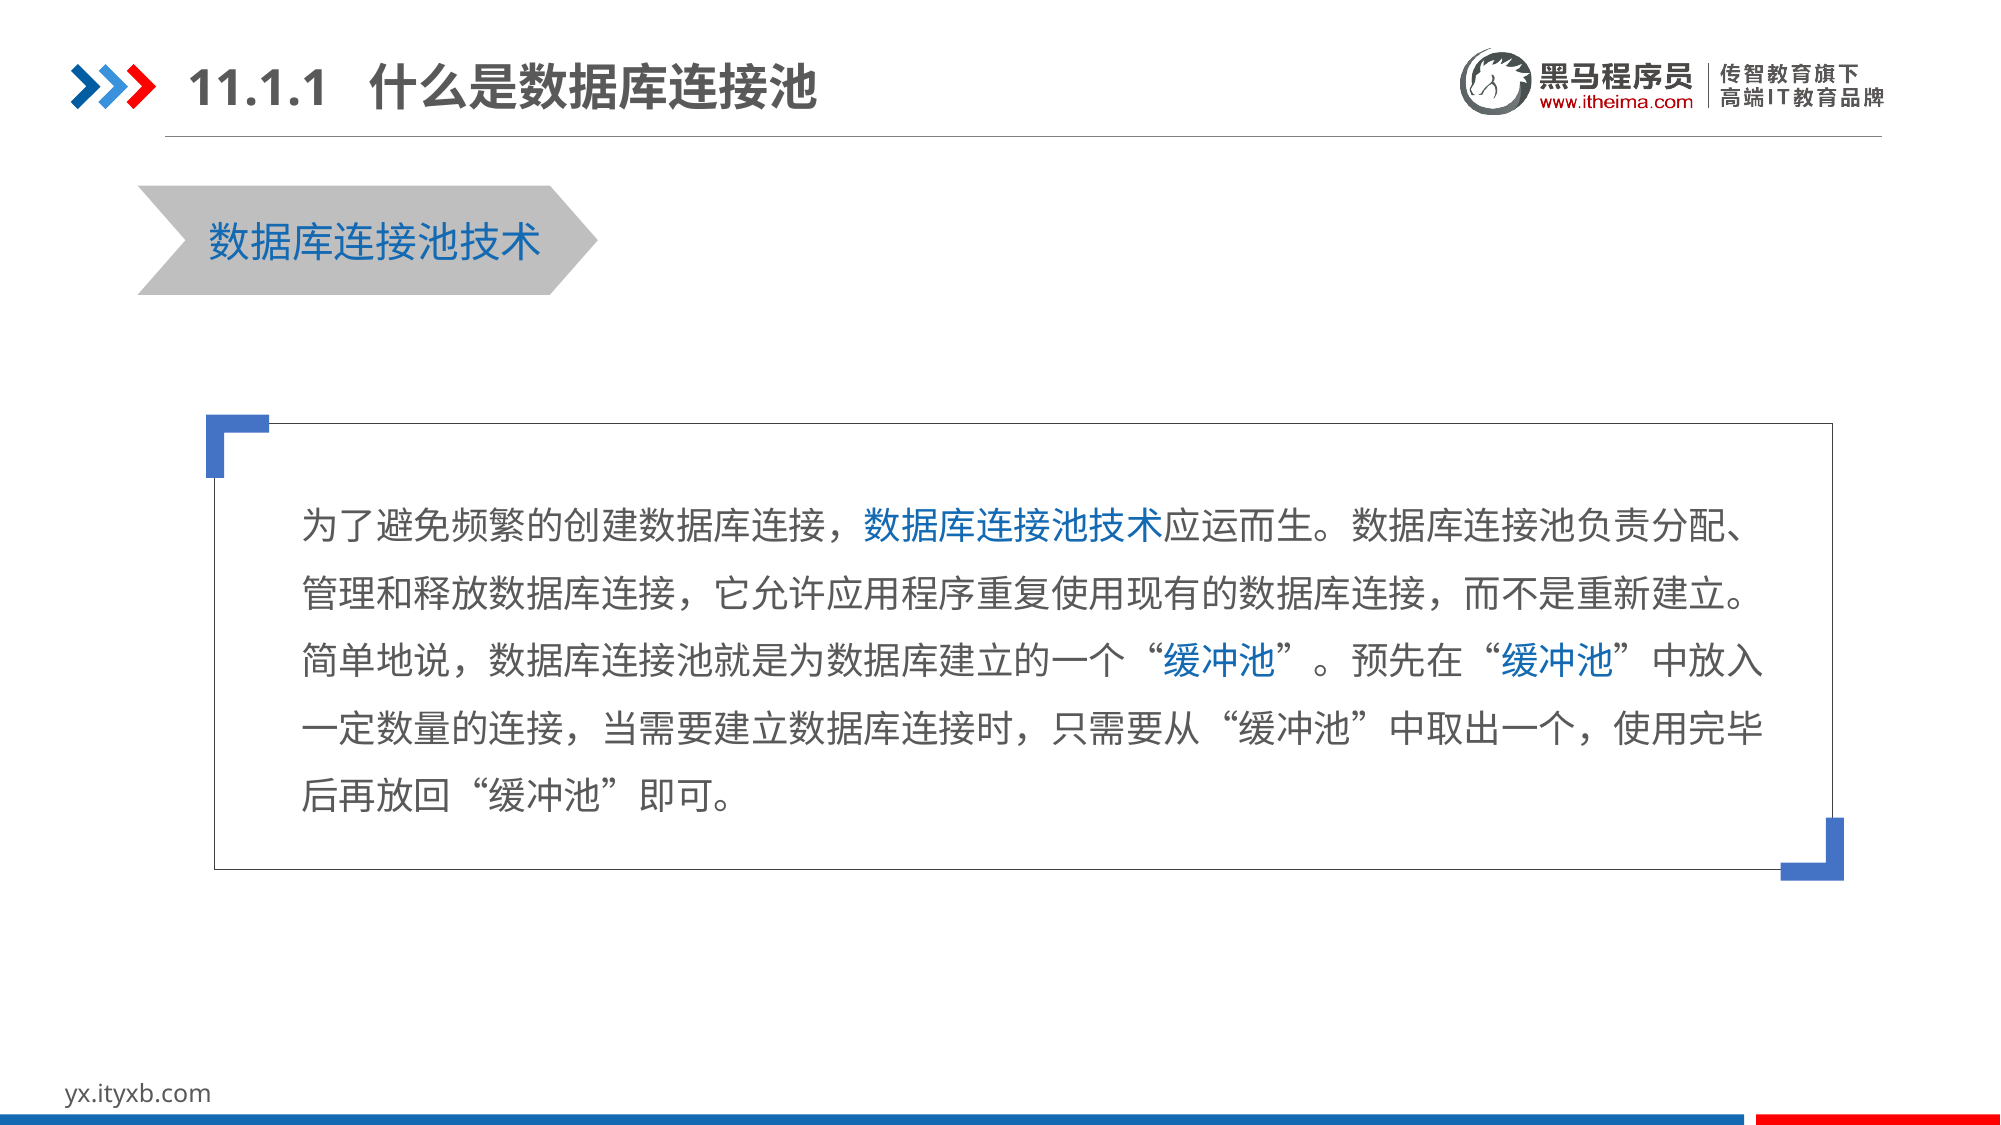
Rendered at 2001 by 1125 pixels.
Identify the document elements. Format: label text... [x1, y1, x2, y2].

text_box [1780, 817, 1845, 882]
picture [1460, 48, 1887, 115]
text_box 11.1.1 什么是数据库连接池 [187, 43, 867, 127]
text_box [137, 185, 598, 295]
text_box STEP 03 [172, 226, 184, 254]
text_box [205, 414, 270, 479]
text_box 数据库连接池技术 [193, 208, 558, 274]
text_box [213, 423, 1834, 870]
